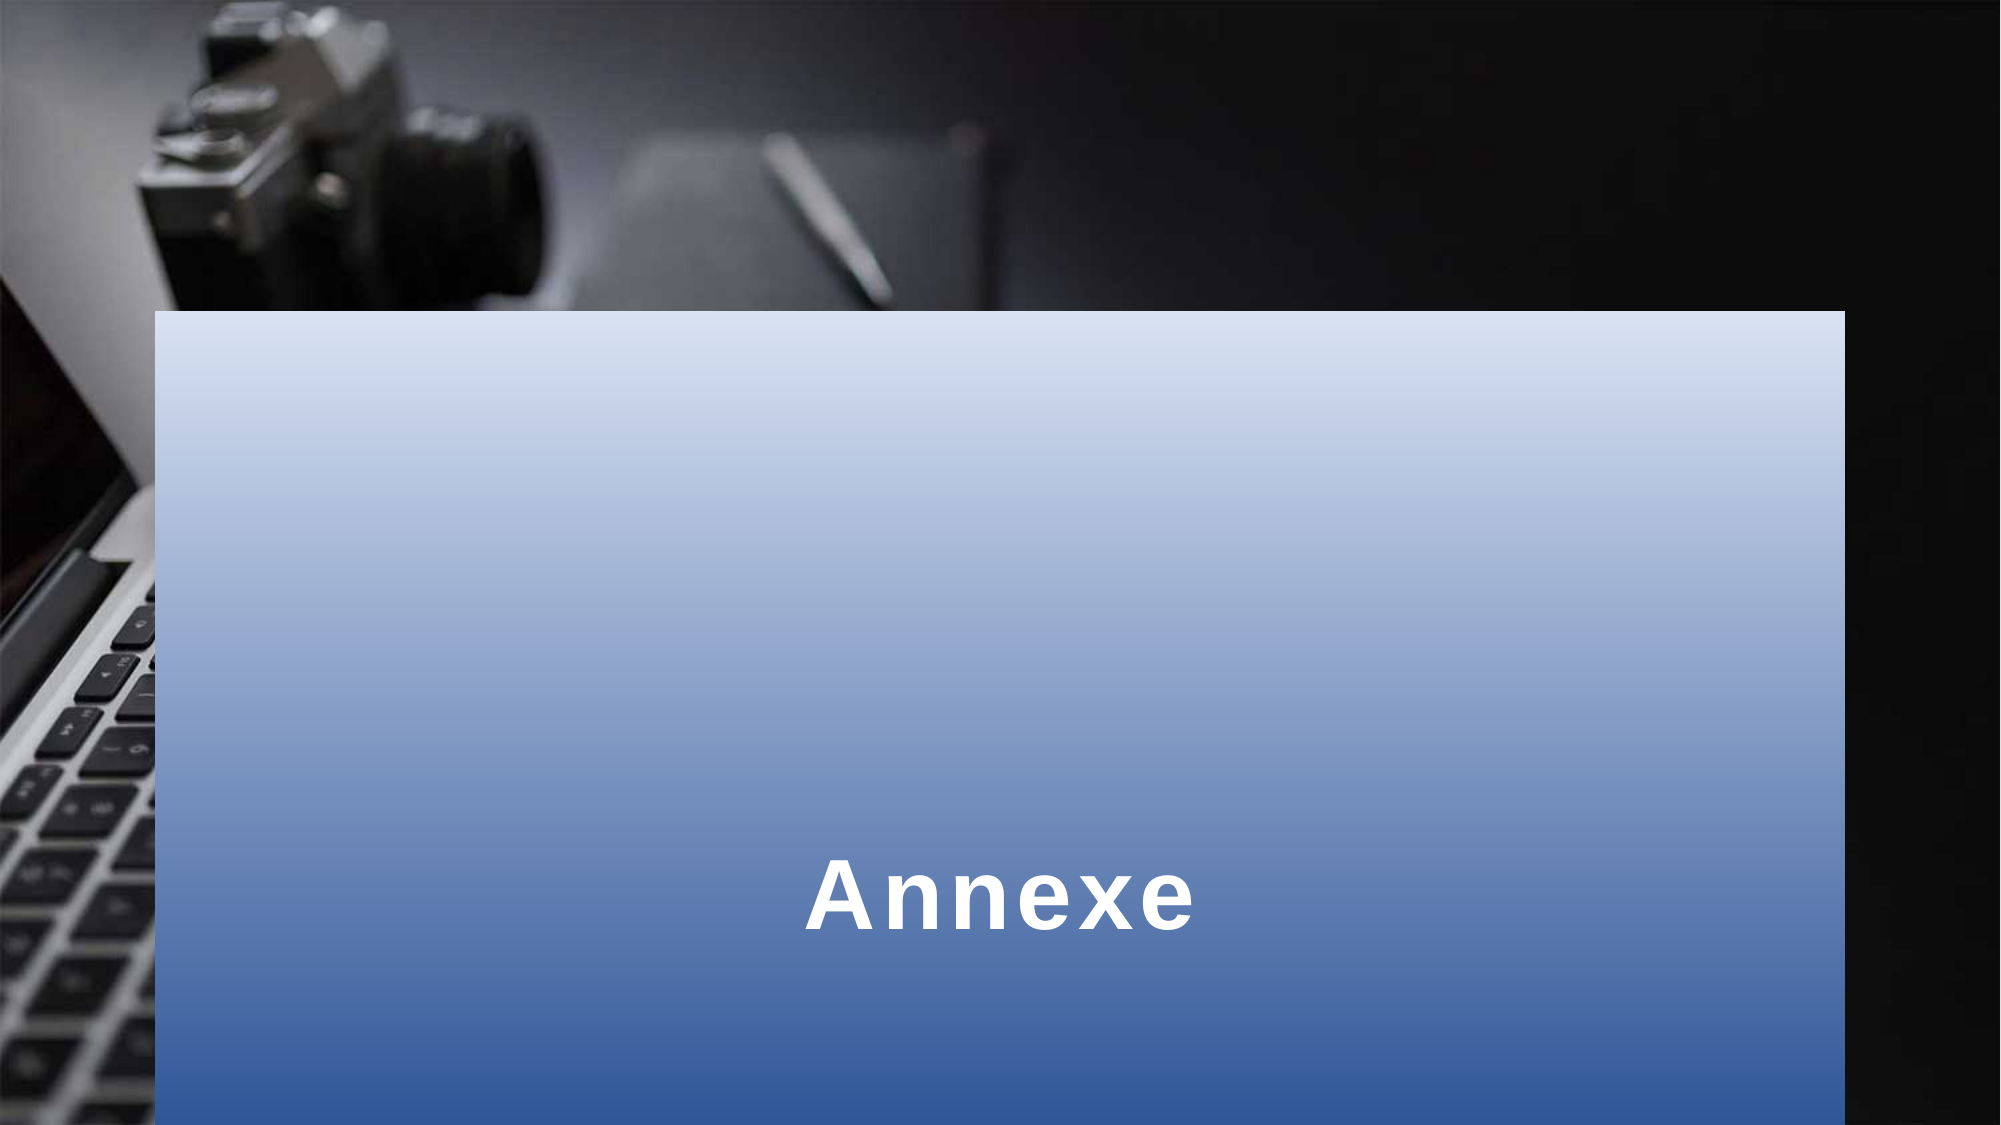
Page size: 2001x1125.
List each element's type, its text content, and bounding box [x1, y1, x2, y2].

text_box [154, 310, 1846, 1125]
picture [0, 0, 2001, 1125]
text_box Annexe [428, 822, 1572, 957]
